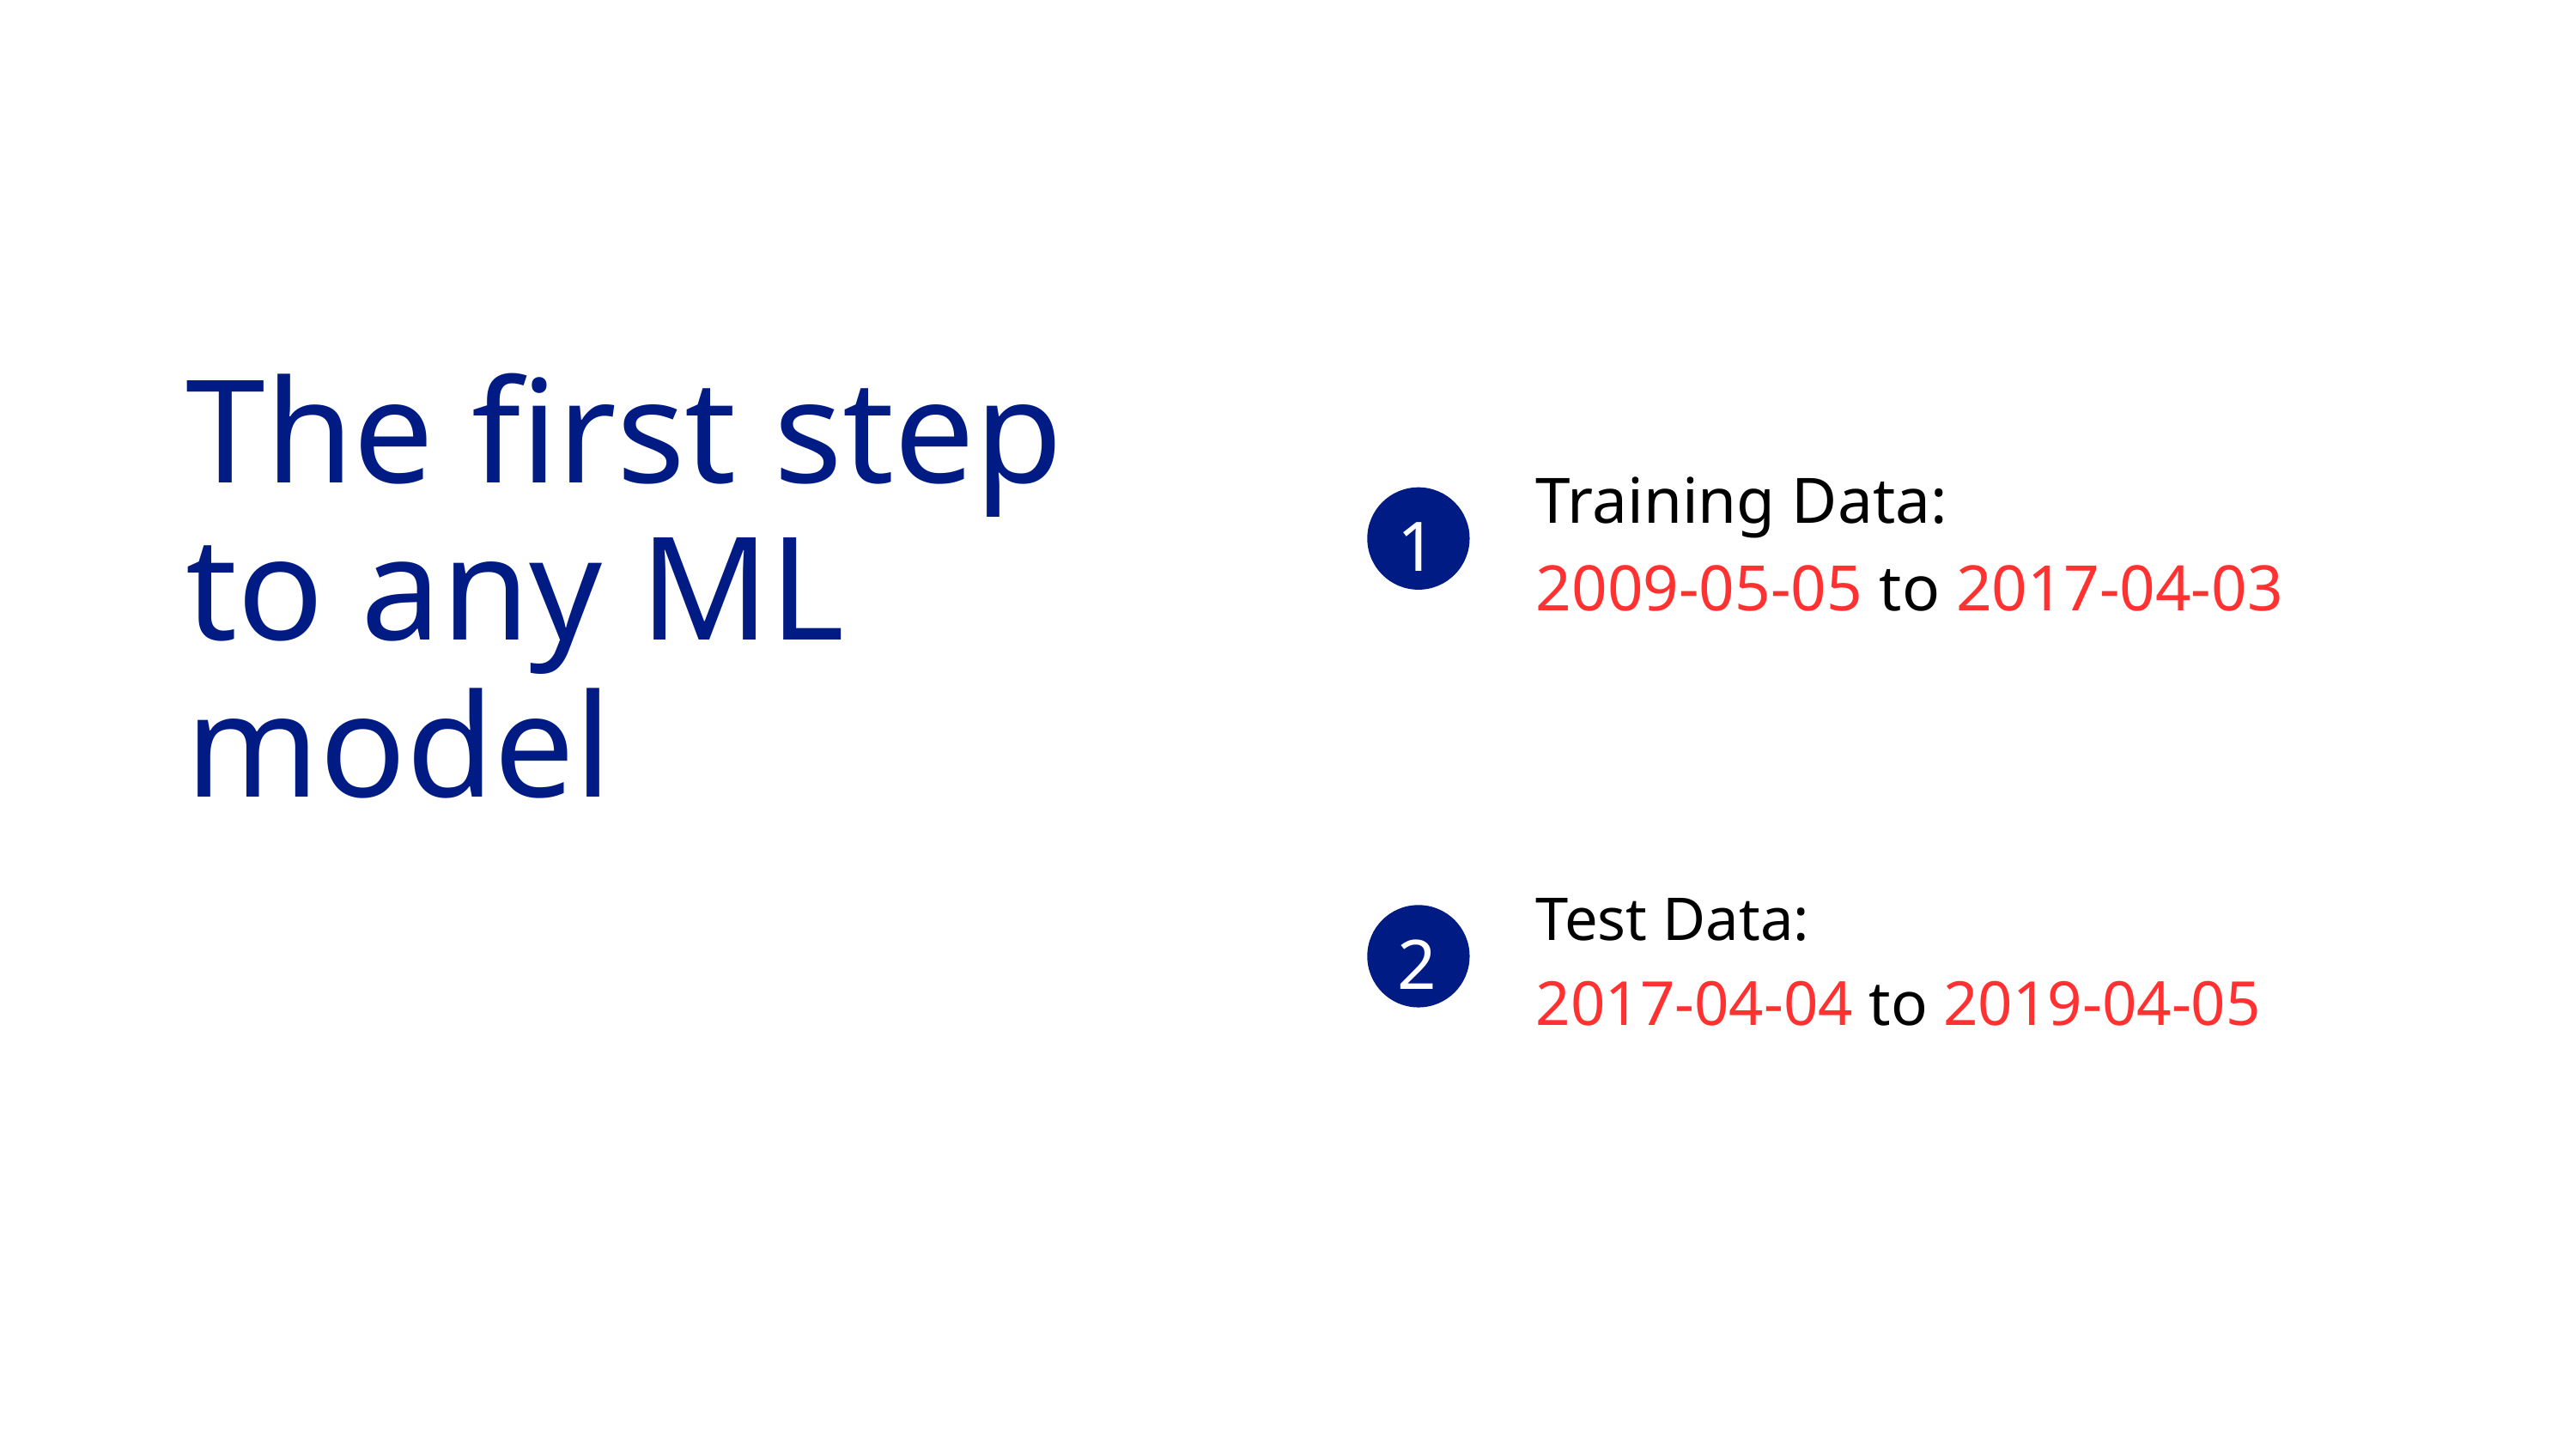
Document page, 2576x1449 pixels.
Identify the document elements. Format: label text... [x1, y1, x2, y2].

text_box Training Data: 2009-05-05 to 2017-04-03 [1535, 448, 2413, 624]
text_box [1367, 487, 1470, 591]
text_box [1367, 905, 1470, 1008]
text_box Test Data: 2017-04-04 to 2019-04-05 [1535, 870, 2330, 1038]
text_box The first step to any ML model [185, 354, 1122, 827]
